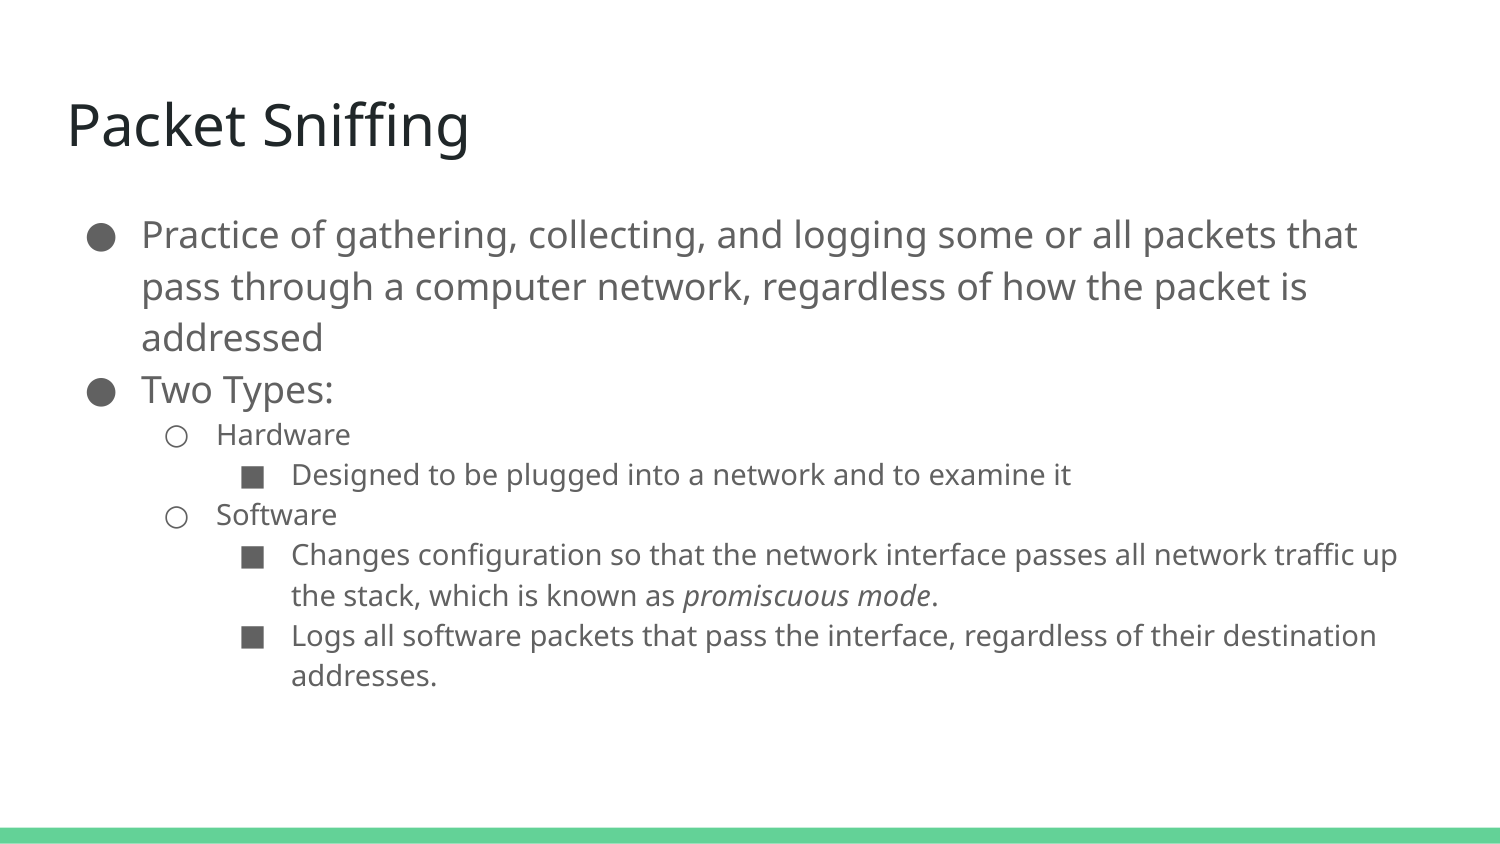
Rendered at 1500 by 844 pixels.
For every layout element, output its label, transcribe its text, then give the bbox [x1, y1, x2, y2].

list Practice of gathering, collecting, and logging some or all packets that pass through a computer network, regardless of how the packet is addressed Two Types: Hardware Designed to be plugged into a network and to examine it Software Changes configuration so that the network interface passes all network traffic up the stack, which is known as promiscuous mode. Logs all software packets that pass the interface, regardless of their destination addresses. [51, 189, 1449, 750]
title Packet Sniffing [51, 72, 1449, 167]
